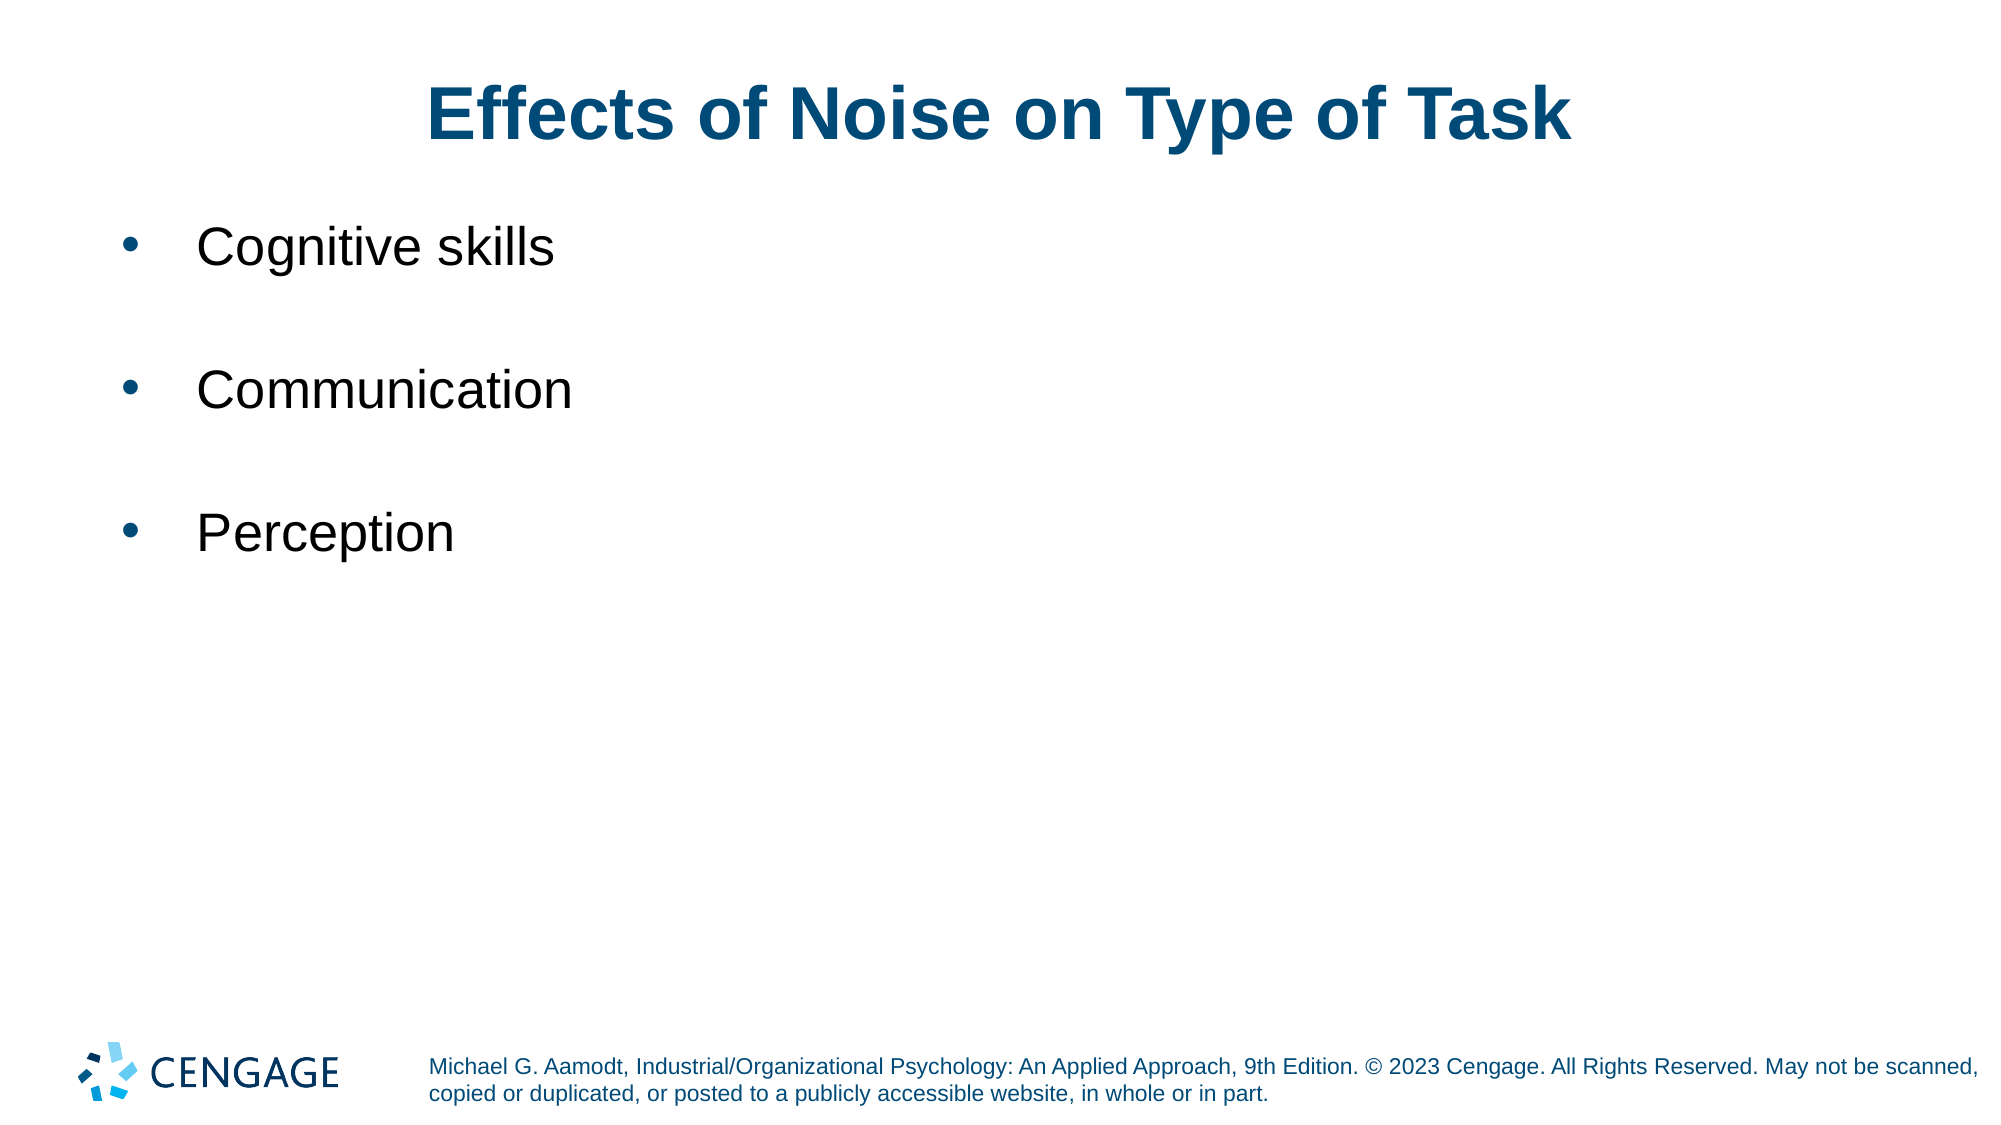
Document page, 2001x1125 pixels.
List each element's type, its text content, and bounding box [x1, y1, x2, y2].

list Cognitive skills Communication Perception [121, 211, 1880, 1000]
picture [78, 1042, 338, 1101]
title Effects of Noise on Type of Task [137, 59, 1863, 171]
